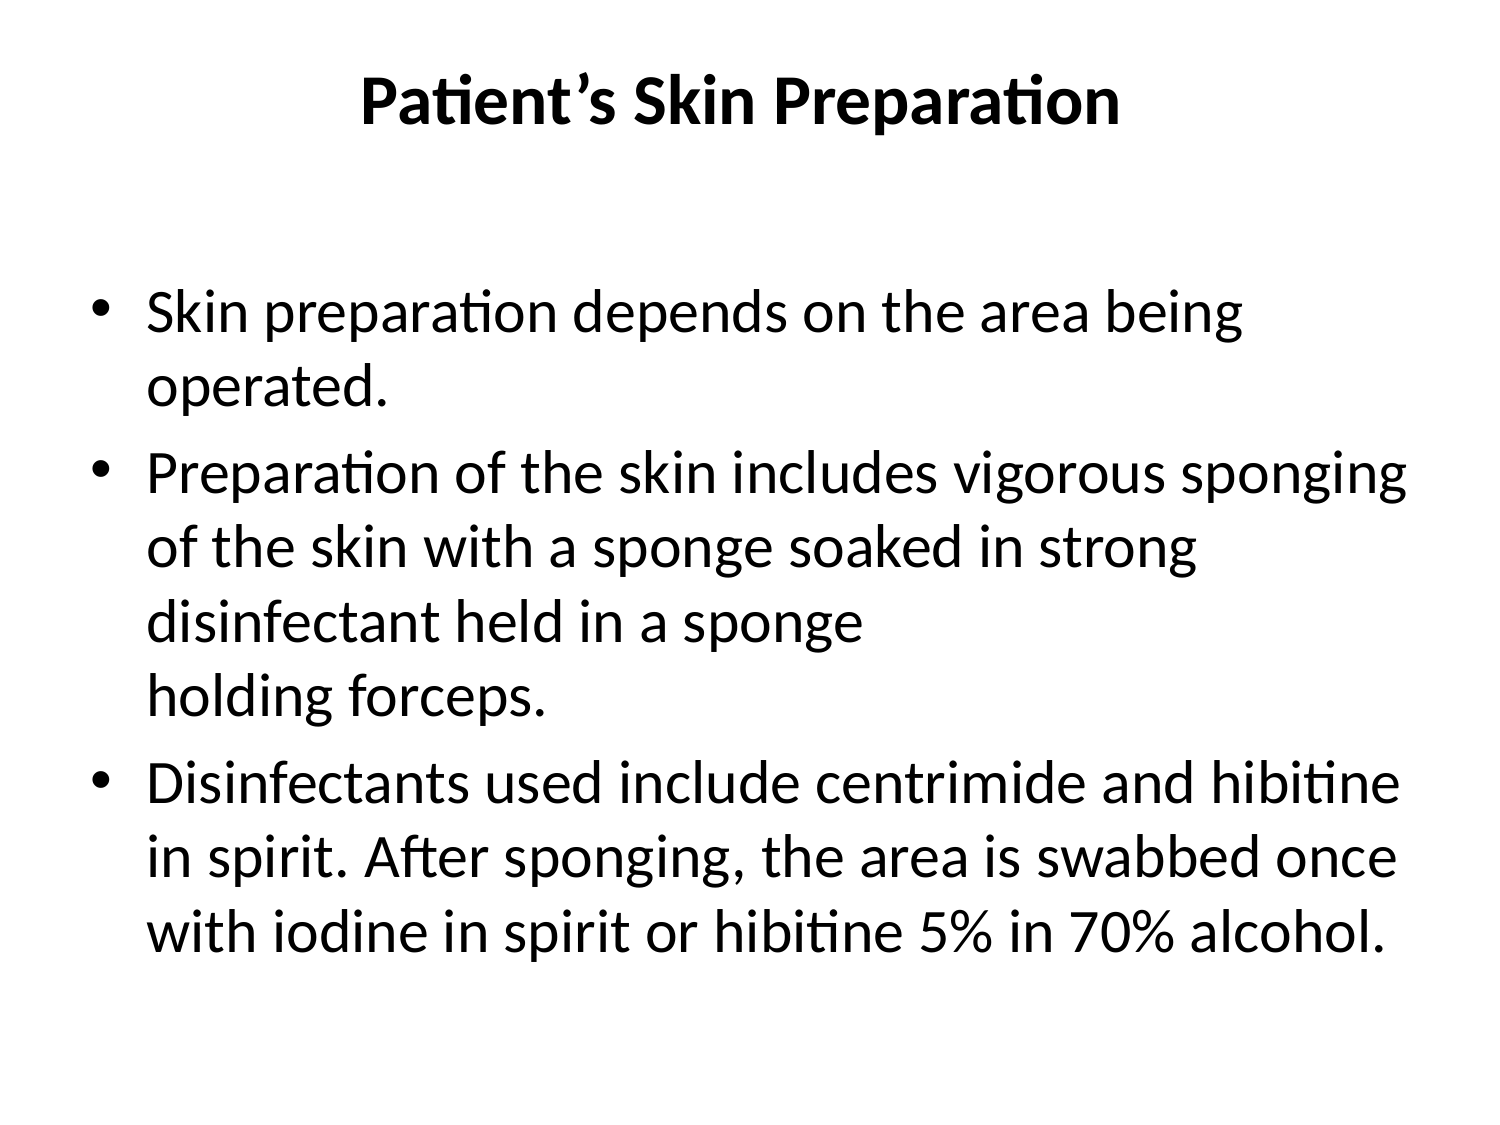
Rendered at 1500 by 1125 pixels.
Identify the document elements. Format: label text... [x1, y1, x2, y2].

list Skin preparation depends on the area being operated. Preparation of the skin includes vigorous sponging of the skin with a sponge soaked in strong disinfectant held in a sponge holding forceps. Disinfectants used include centrimide and hibitine in spirit. After sponging, the area is swabbed once with iodine in spirit or hibitine 5% in 70% alcohol. [75, 262, 1425, 1005]
title Patient’s Skin Preparation [75, 45, 1425, 233]
